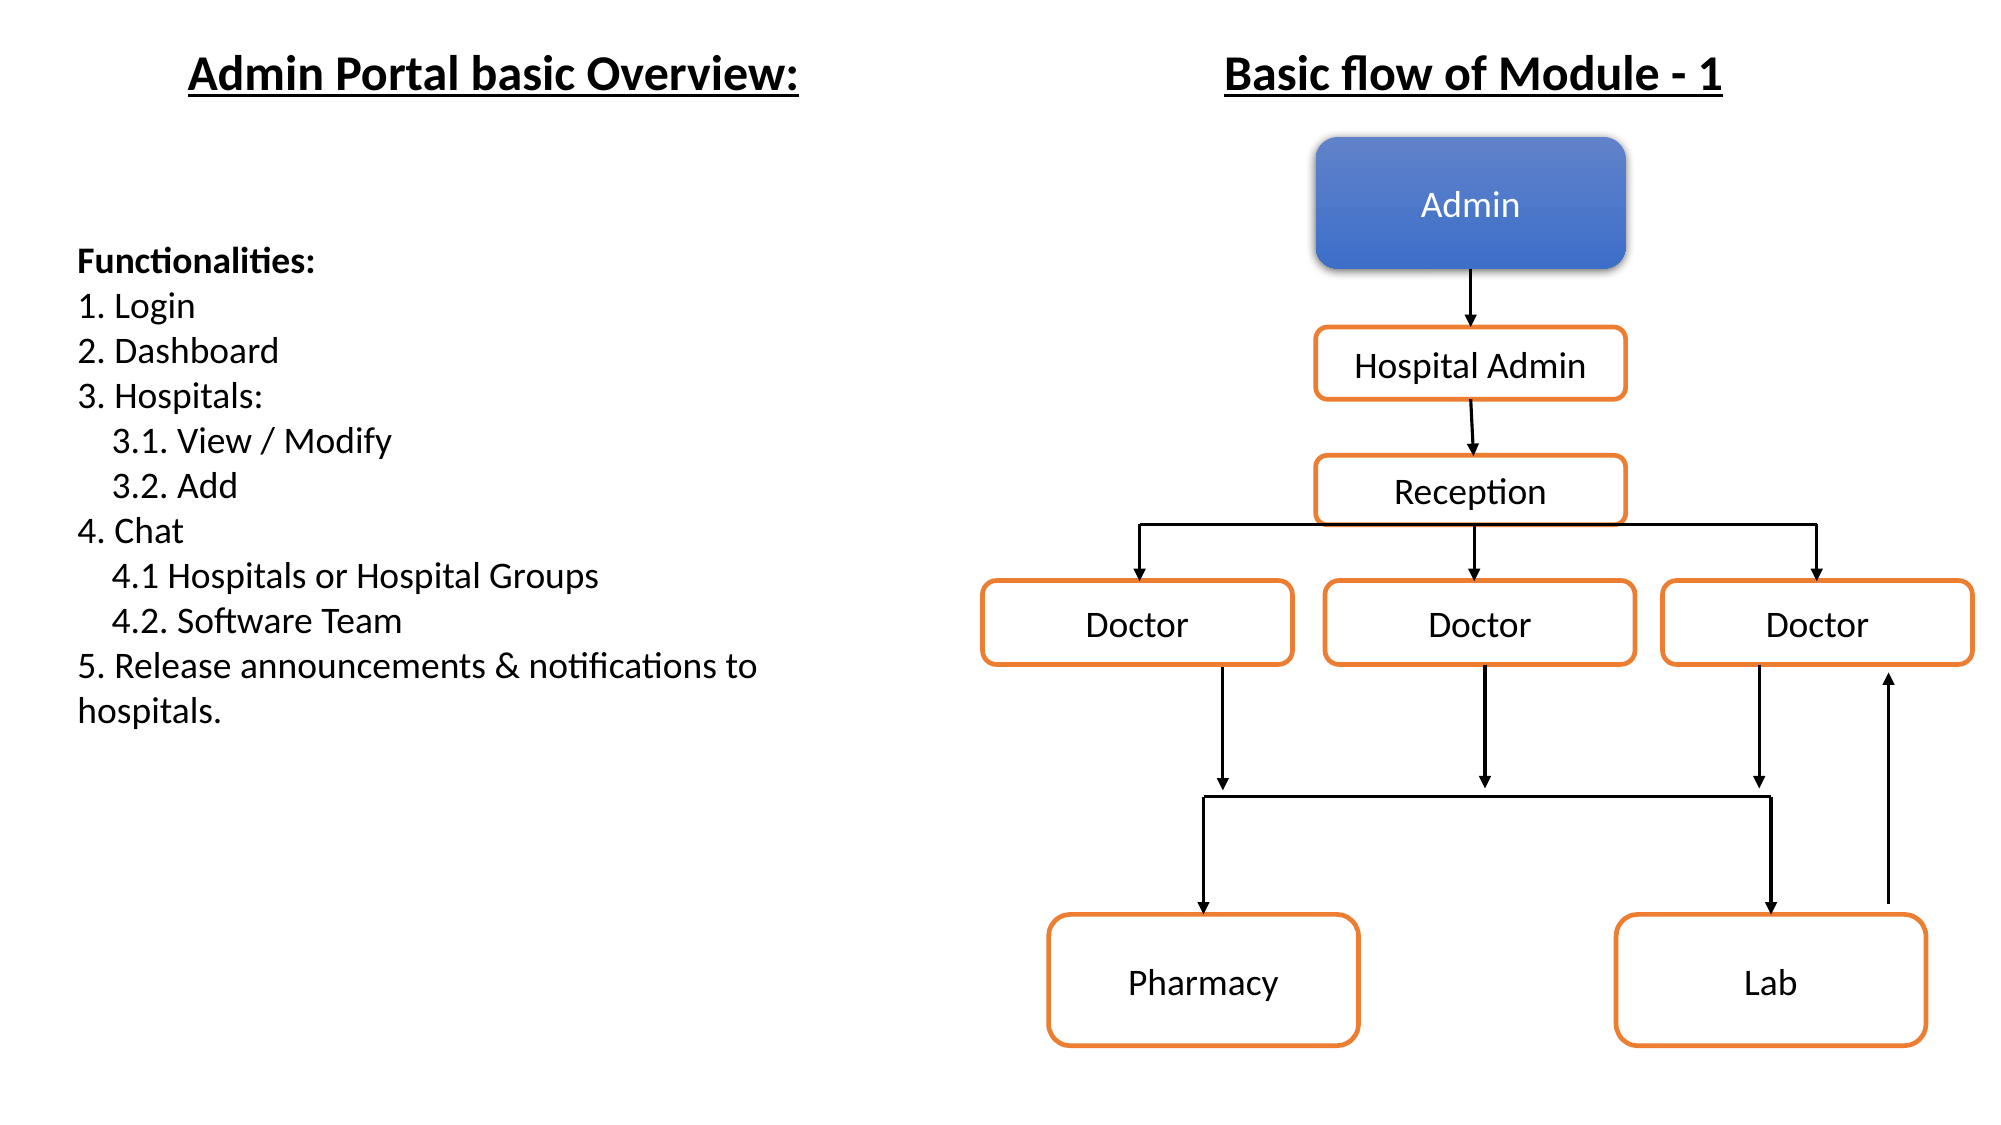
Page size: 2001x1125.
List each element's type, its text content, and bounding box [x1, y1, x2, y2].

text_box Basic flow of Module - 1 [1126, 33, 1821, 108]
text_box Reception [1314, 454, 1627, 523]
text_box Doctor [1323, 579, 1637, 666]
text_box Pharmacy [1047, 913, 1360, 1047]
text_box Doctor [981, 579, 1294, 666]
text_box Hospital Admin [1314, 325, 1627, 401]
text_box Doctor [1661, 579, 1974, 666]
text_box Admin [1315, 137, 1626, 269]
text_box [1470, 399, 1474, 457]
text_box Admin Portal basic Overview: Functionalities: 1. Login 2. Dashboard 3. Hospitals: 3.1. View / Modify 3.2. Add 4. Chat 4.1 Hospitals or Hospital Groups 4.2. Software Team 5. Release announcements & notifications to hospitals. [62, 33, 925, 783]
text_box Lab [1615, 913, 1928, 1047]
